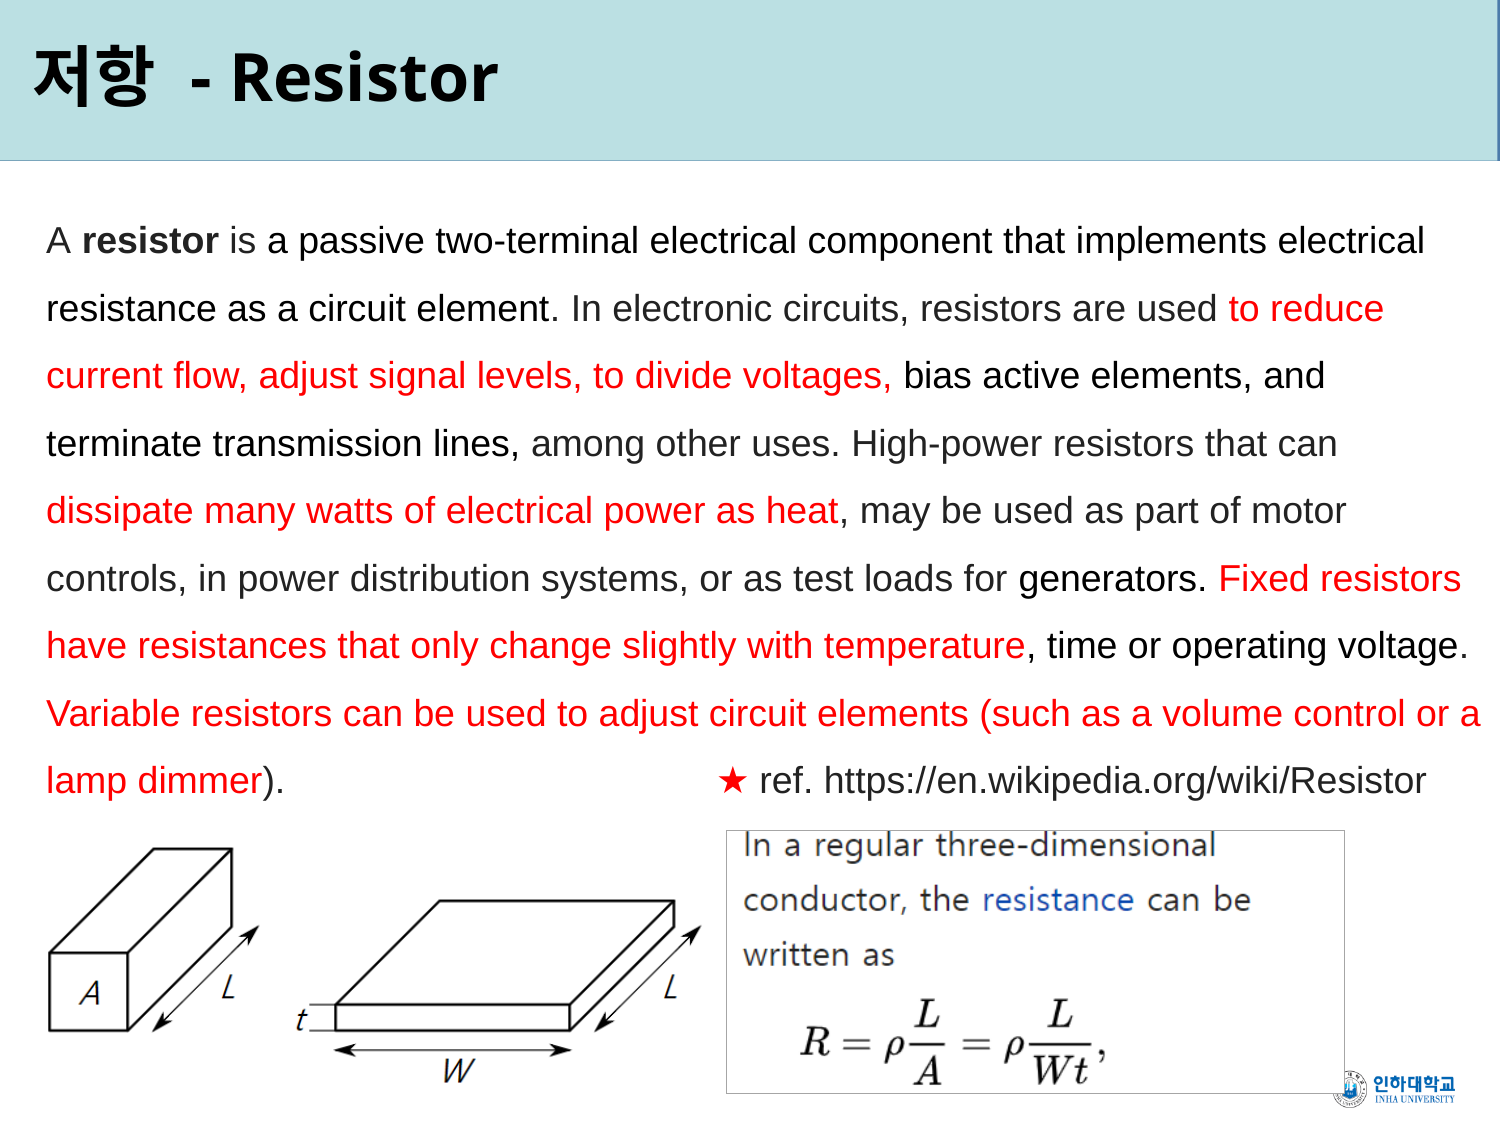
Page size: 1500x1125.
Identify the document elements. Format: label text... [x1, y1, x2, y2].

picture [726, 830, 1459, 1112]
picture [41, 831, 715, 1095]
text_box [0, 0, 1498, 161]
text_box 저항 - Resistor [17, 19, 1369, 130]
text_box A resistor is a passive two-terminal electrical component that implements electrical resistance as a circuit element. In electronic circuits, resistors are used to reduce current flow, adjust signal levels, to divide voltages, bias active elements, and terminate transmission lines, among other uses. High-power resistors that can dissipate many watts of electrical power as heat, may be used as part of motor controls, in power distribution systems, or as test loads for generators. Fixed resistors have resistances that only change slightly with temperature, time or operating voltage. Variable resistors can be used to adjust circuit elements (such as a volume control or a lamp dimmer). ★ ref. https://en.wikipedia.org/wiki/Resistor [31, 186, 1498, 809]
